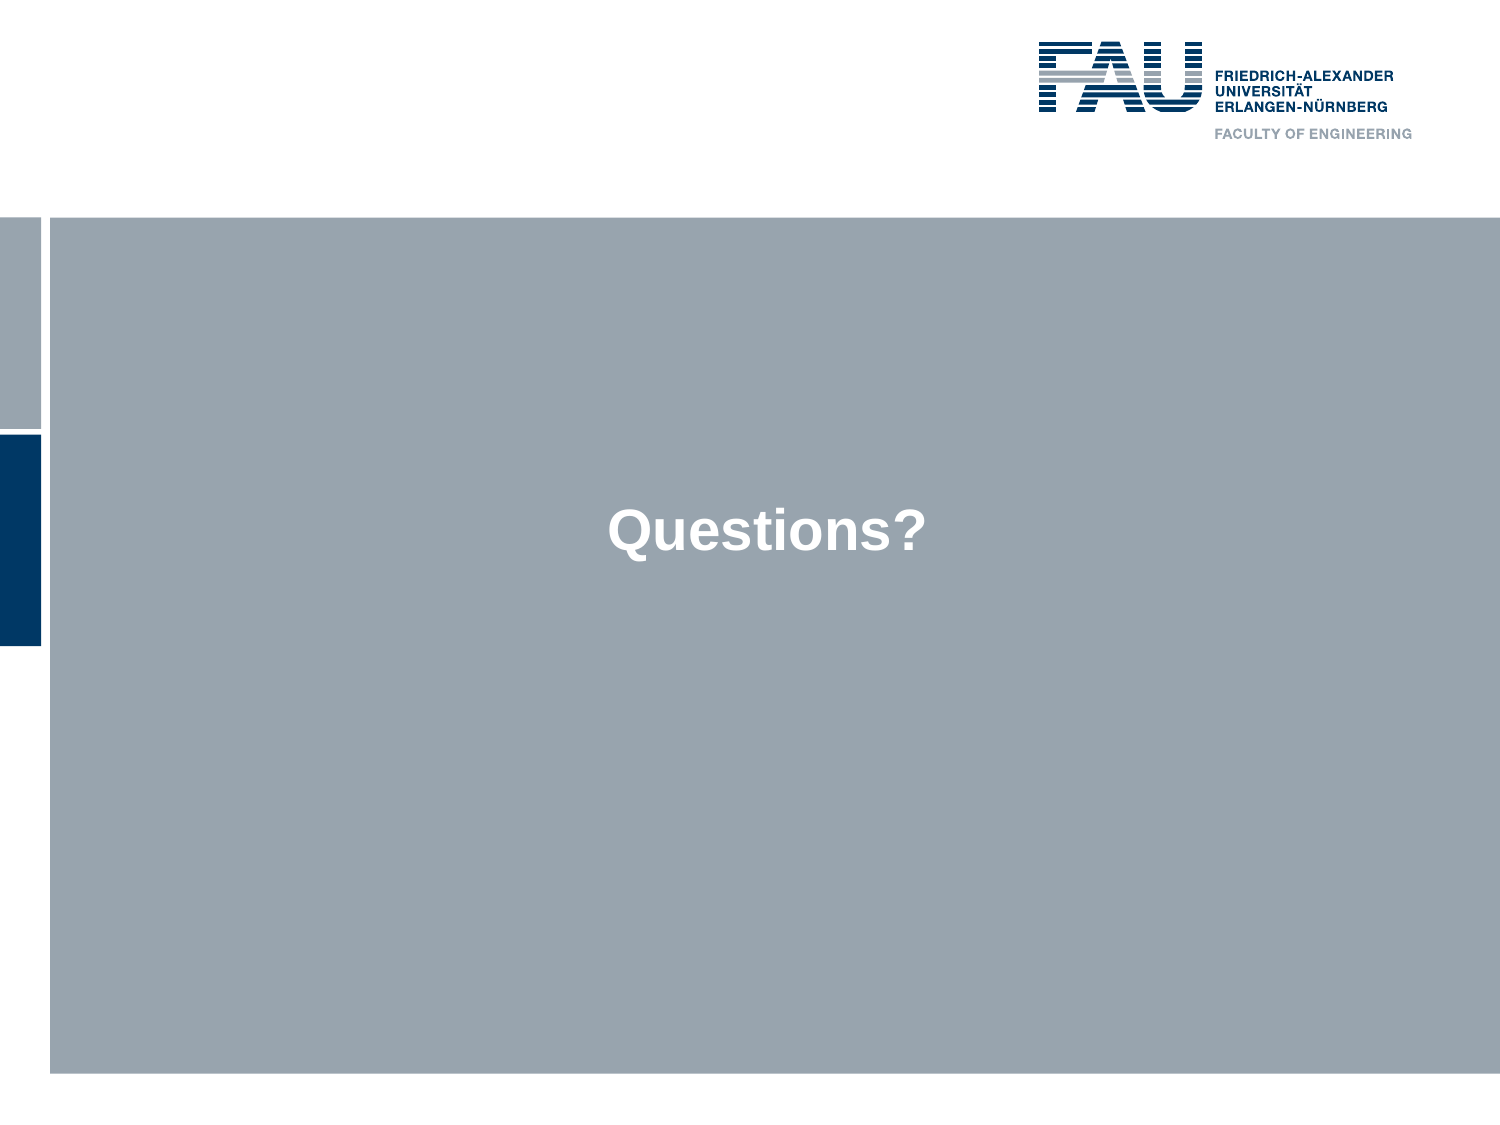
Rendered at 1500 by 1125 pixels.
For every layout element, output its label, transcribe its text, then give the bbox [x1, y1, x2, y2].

title Questions? [64, 229, 1471, 613]
